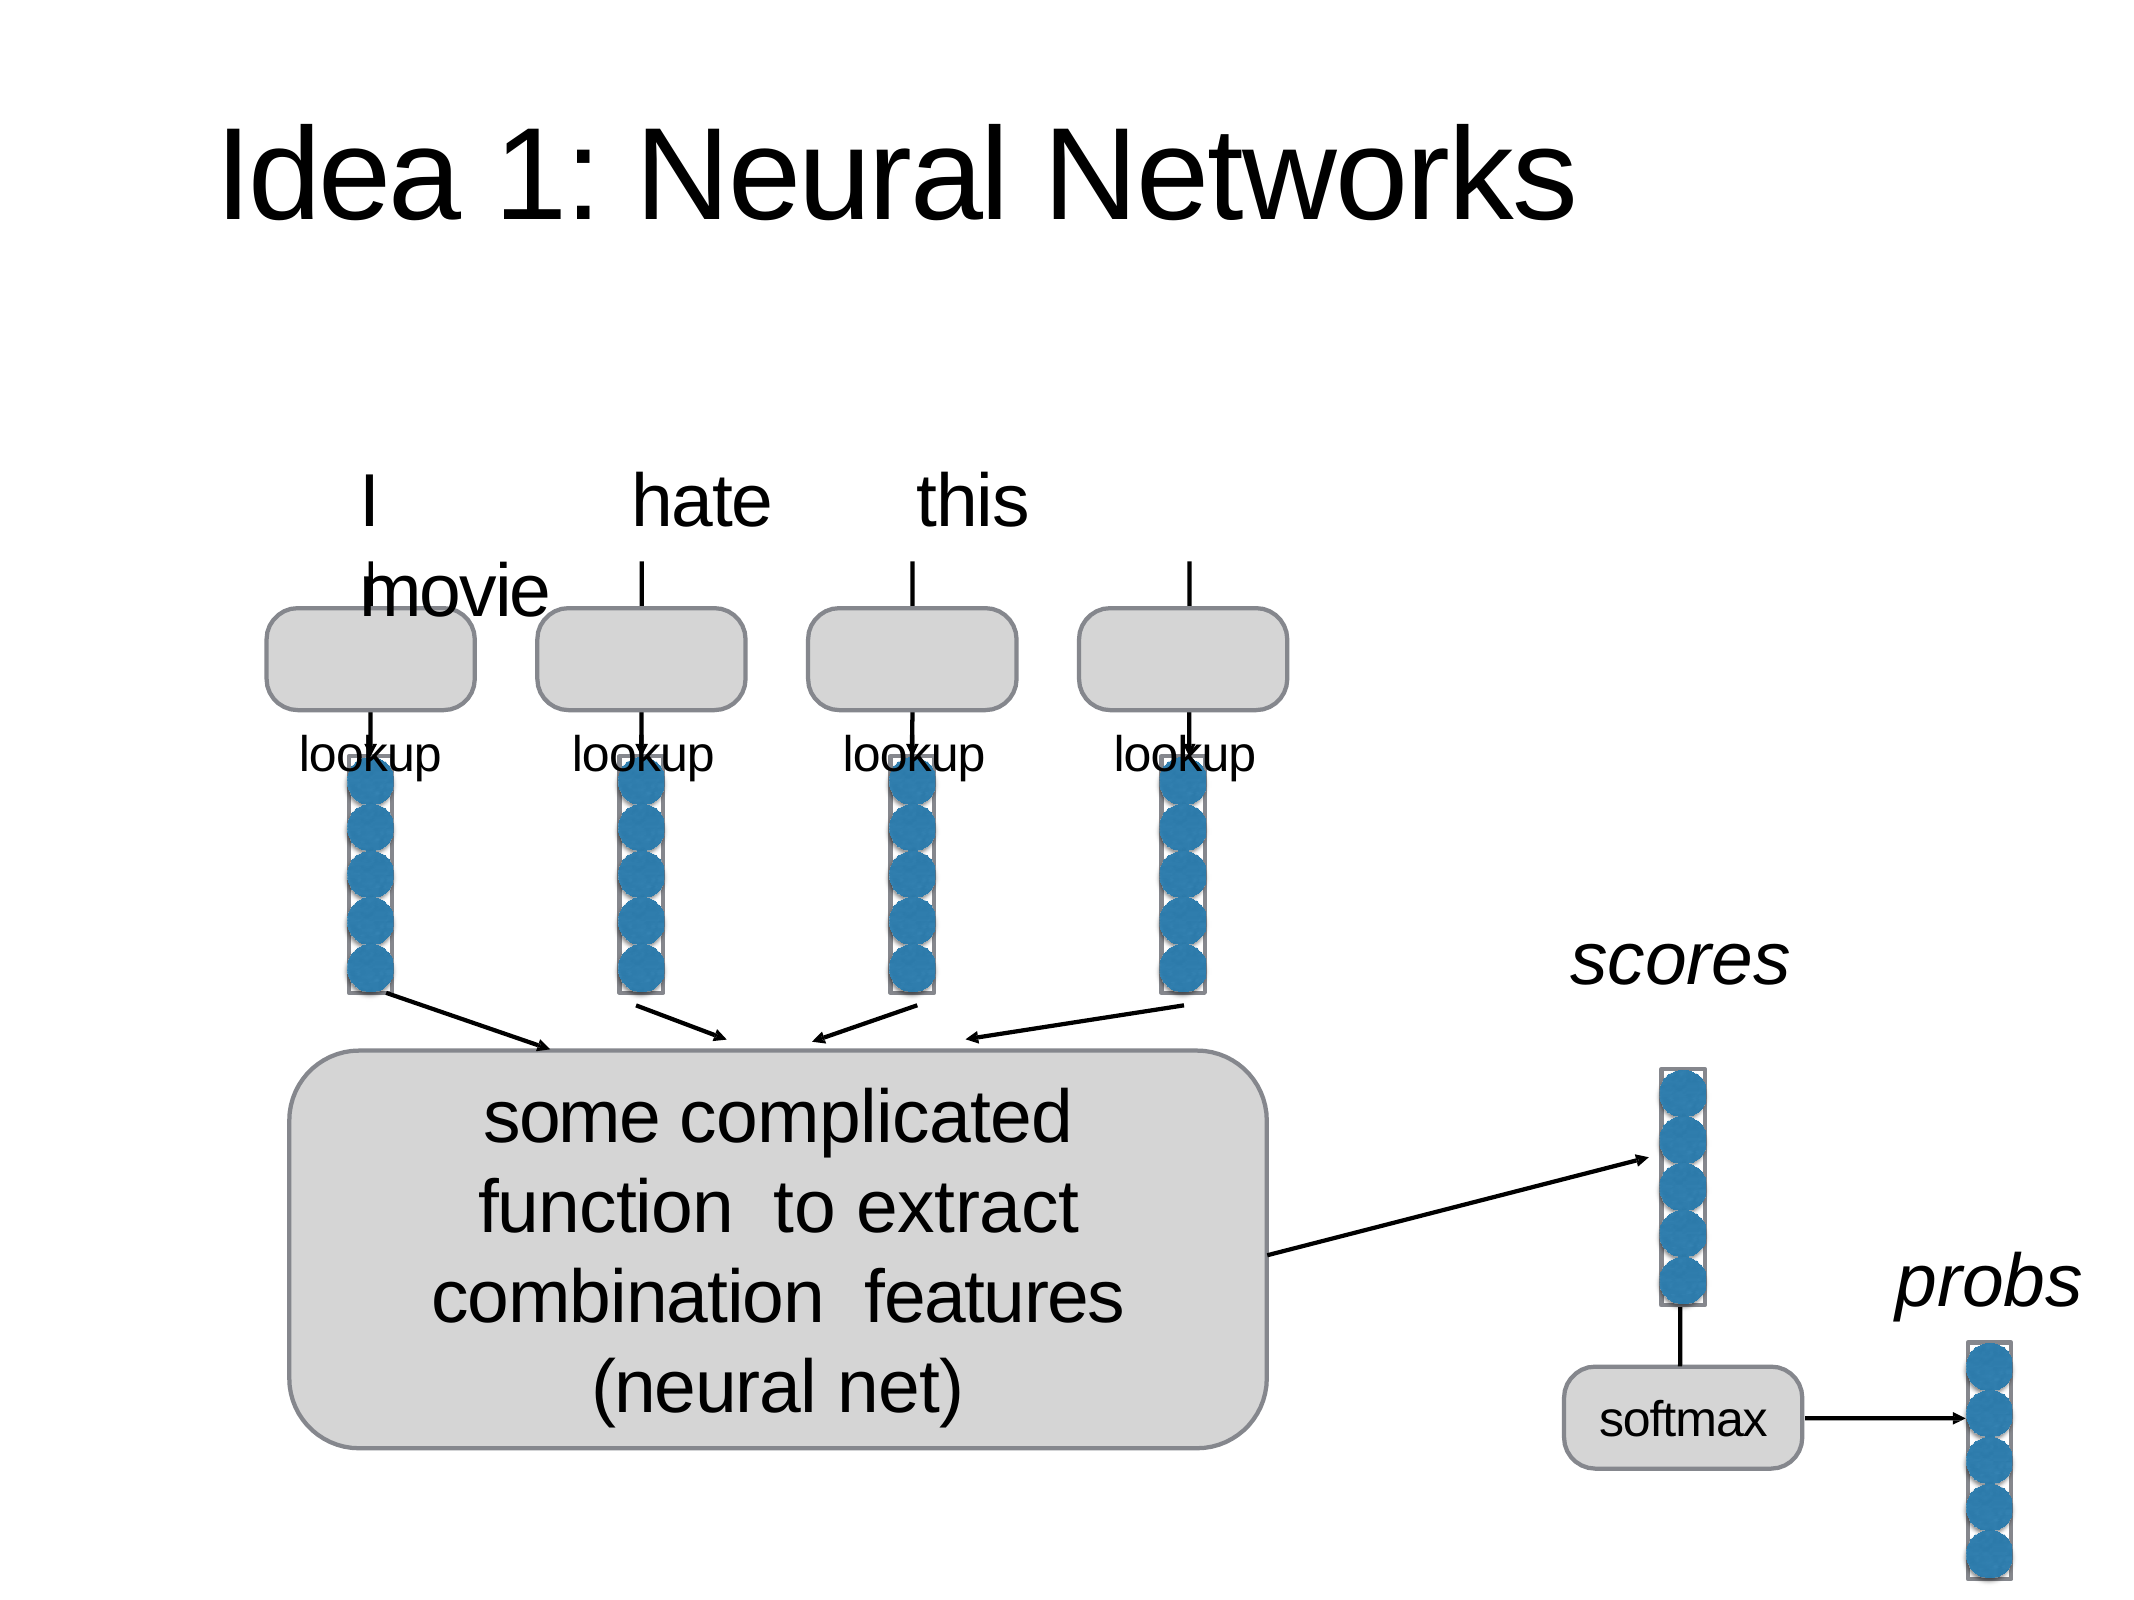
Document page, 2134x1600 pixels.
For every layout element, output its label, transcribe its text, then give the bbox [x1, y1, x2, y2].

text_box [340, 802, 400, 848]
text_box [1959, 1388, 2019, 1435]
text_box [1153, 802, 1212, 848]
text_box [936, 782, 942, 802]
text_box [812, 1003, 919, 1044]
text_box [1966, 1531, 2013, 1578]
text_box [1805, 1412, 1966, 1425]
text_box [1153, 782, 1159, 802]
text_box probs [1893, 1229, 2086, 1322]
text_box [340, 895, 400, 942]
text_box [611, 895, 671, 942]
text_box [889, 804, 936, 848]
text_box [882, 895, 942, 942]
text_box [618, 944, 665, 992]
text_box [882, 848, 942, 895]
text_box [665, 782, 671, 802]
text_box [266, 608, 296, 710]
text_box [1653, 1068, 1712, 1114]
text_box [385, 990, 551, 1052]
text_box [635, 1003, 727, 1042]
text_box [889, 944, 936, 992]
text_box [340, 848, 400, 895]
text_box [289, 1050, 1267, 1449]
text_box [1966, 1484, 2013, 1528]
text_box scores [1568, 907, 1794, 1000]
text_box [1659, 1117, 1707, 1161]
text_box [1966, 1343, 2013, 1388]
text_box [347, 782, 394, 802]
text_box [618, 804, 665, 848]
text_box [1659, 1257, 1707, 1304]
text_box [1153, 895, 1212, 942]
text_box [347, 851, 394, 895]
text_box [1153, 942, 1212, 1002]
text_box [611, 802, 671, 848]
text_box [889, 851, 936, 895]
text_box [340, 782, 347, 802]
text_box softmax [1597, 1384, 1770, 1447]
text_box [965, 1003, 1185, 1044]
text_box [1653, 1208, 1712, 1254]
text_box [1959, 1341, 2019, 1388]
text_box [611, 848, 671, 895]
text_box [882, 782, 889, 802]
text_box [1966, 1390, 2013, 1435]
text_box [1159, 897, 1207, 942]
text_box [618, 851, 665, 895]
text_box [1159, 851, 1207, 895]
text_box [1207, 782, 1212, 802]
text_box some complicated function to extract combination features (neural net) [344, 1065, 1212, 1428]
text_box [882, 942, 942, 1002]
text_box [1659, 1210, 1707, 1254]
text_box [1153, 848, 1212, 895]
text_box [889, 897, 936, 942]
text_box [340, 942, 400, 1002]
text_box [882, 802, 942, 848]
text_box [1266, 1154, 1649, 1258]
text_box [1279, 618, 1288, 700]
text_box [347, 944, 394, 992]
text_box [1659, 1163, 1707, 1208]
text_box I hate this movie lookup lookup lookup lookup [296, 449, 1279, 782]
text_box [889, 782, 936, 802]
text_box [1659, 1070, 1707, 1114]
text_box [1564, 1366, 1803, 1469]
text_box [1959, 1481, 2019, 1528]
text_box [1159, 804, 1207, 848]
text_box [611, 782, 618, 802]
text_box [1959, 1528, 2019, 1588]
text_box [611, 942, 671, 1002]
text_box [347, 897, 394, 942]
text_box [1159, 782, 1207, 802]
text_box [1159, 944, 1207, 992]
text_box [347, 804, 394, 848]
title Idea 1: Neural Networks [202, 73, 1931, 356]
text_box [1653, 1161, 1712, 1208]
text_box [1653, 1114, 1712, 1161]
text_box [394, 782, 400, 802]
text_box [1653, 1254, 1712, 1314]
text_box [618, 897, 665, 942]
text_box [618, 782, 665, 802]
text_box [1966, 1437, 2013, 1481]
text_box [1959, 1435, 2019, 1481]
